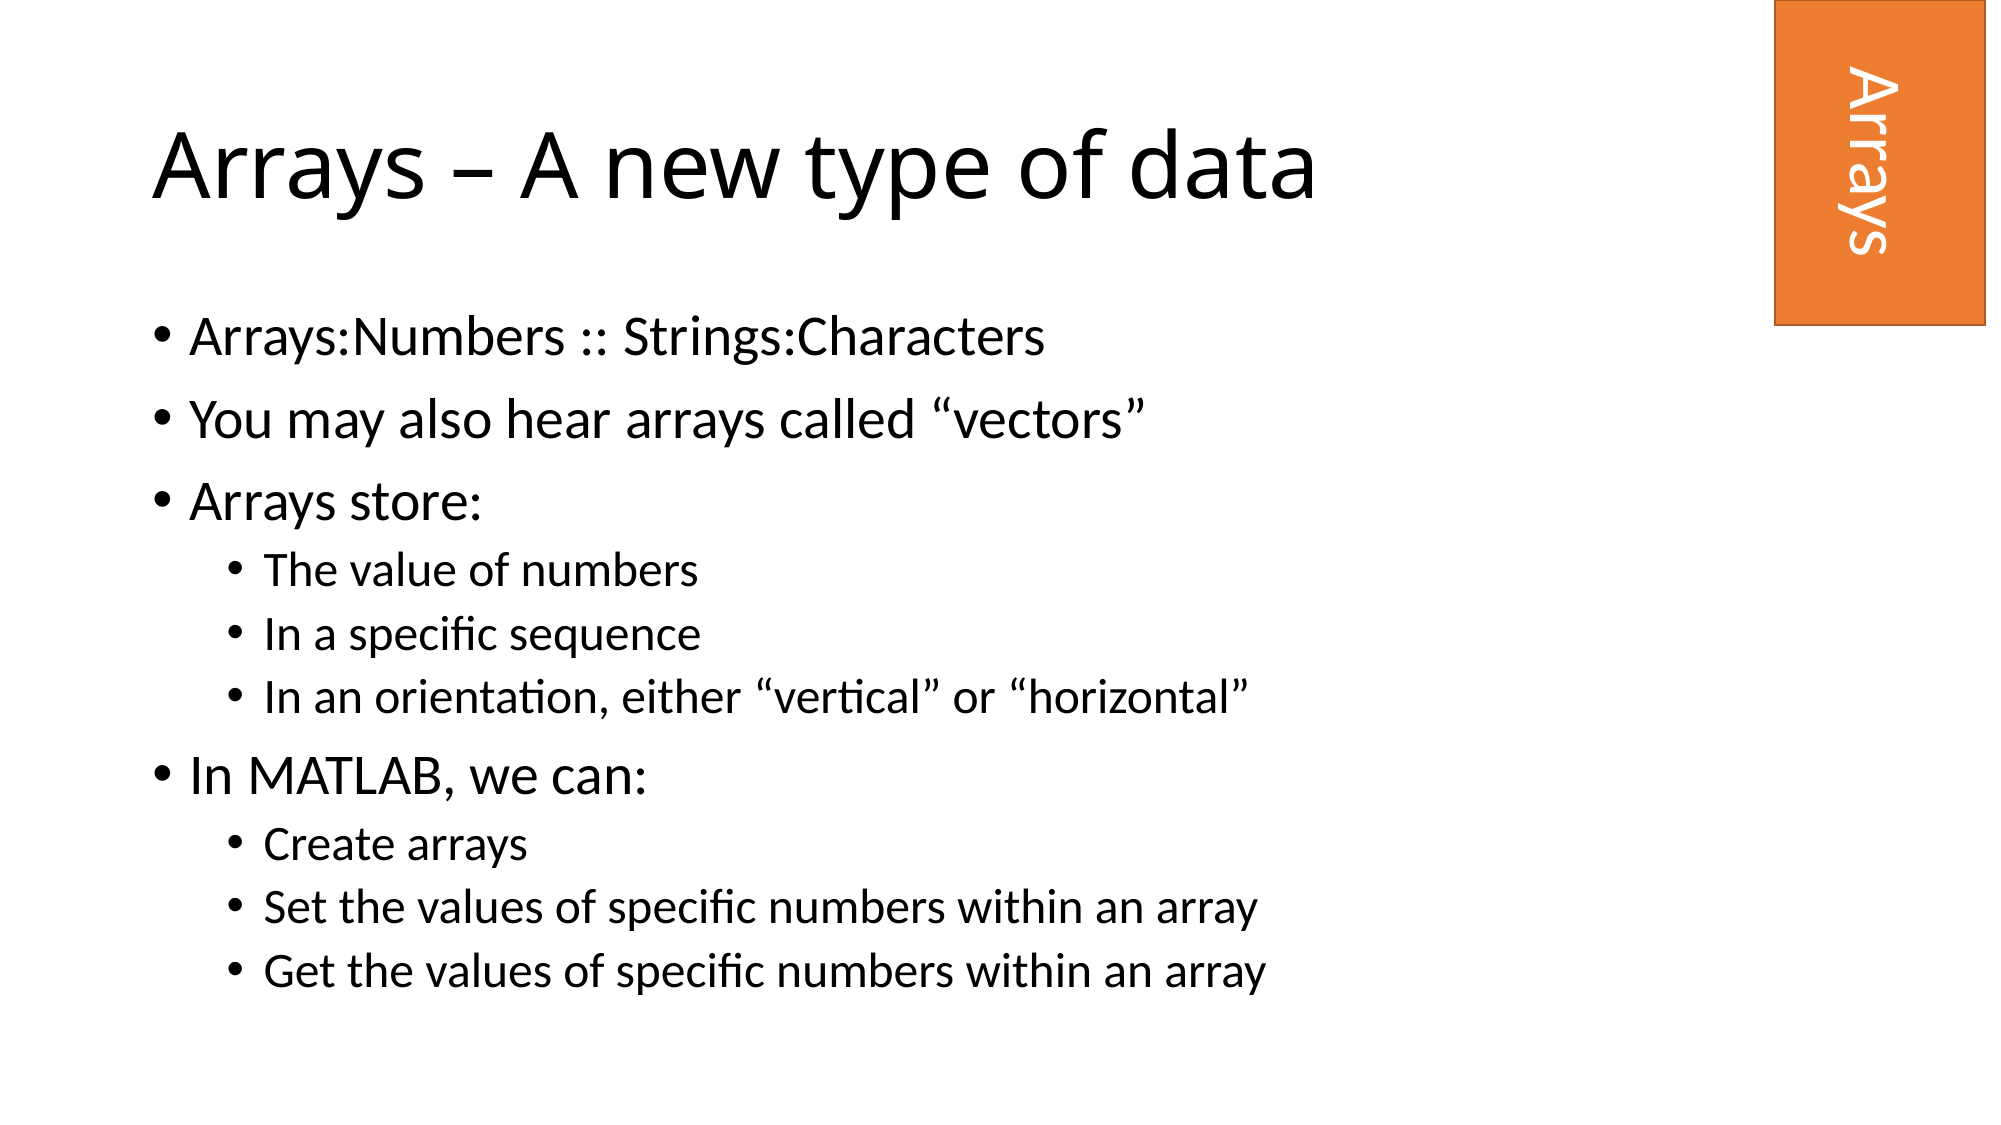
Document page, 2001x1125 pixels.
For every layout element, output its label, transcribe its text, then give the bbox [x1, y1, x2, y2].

list Arrays:Numbers :: Strings:Characters You may also hear arrays called “vectors” Arrays store: The value of numbers In a specific sequence In an orientation, either “vertical” or “horizontal” In MATLAB, we can: Create arrays Set the values of specific numbers within an array Get the values of specific numbers within an array [137, 298, 1863, 1012]
title Arrays – A new type of data [137, 59, 1774, 278]
text_box Arrays [1774, 0, 1986, 326]
